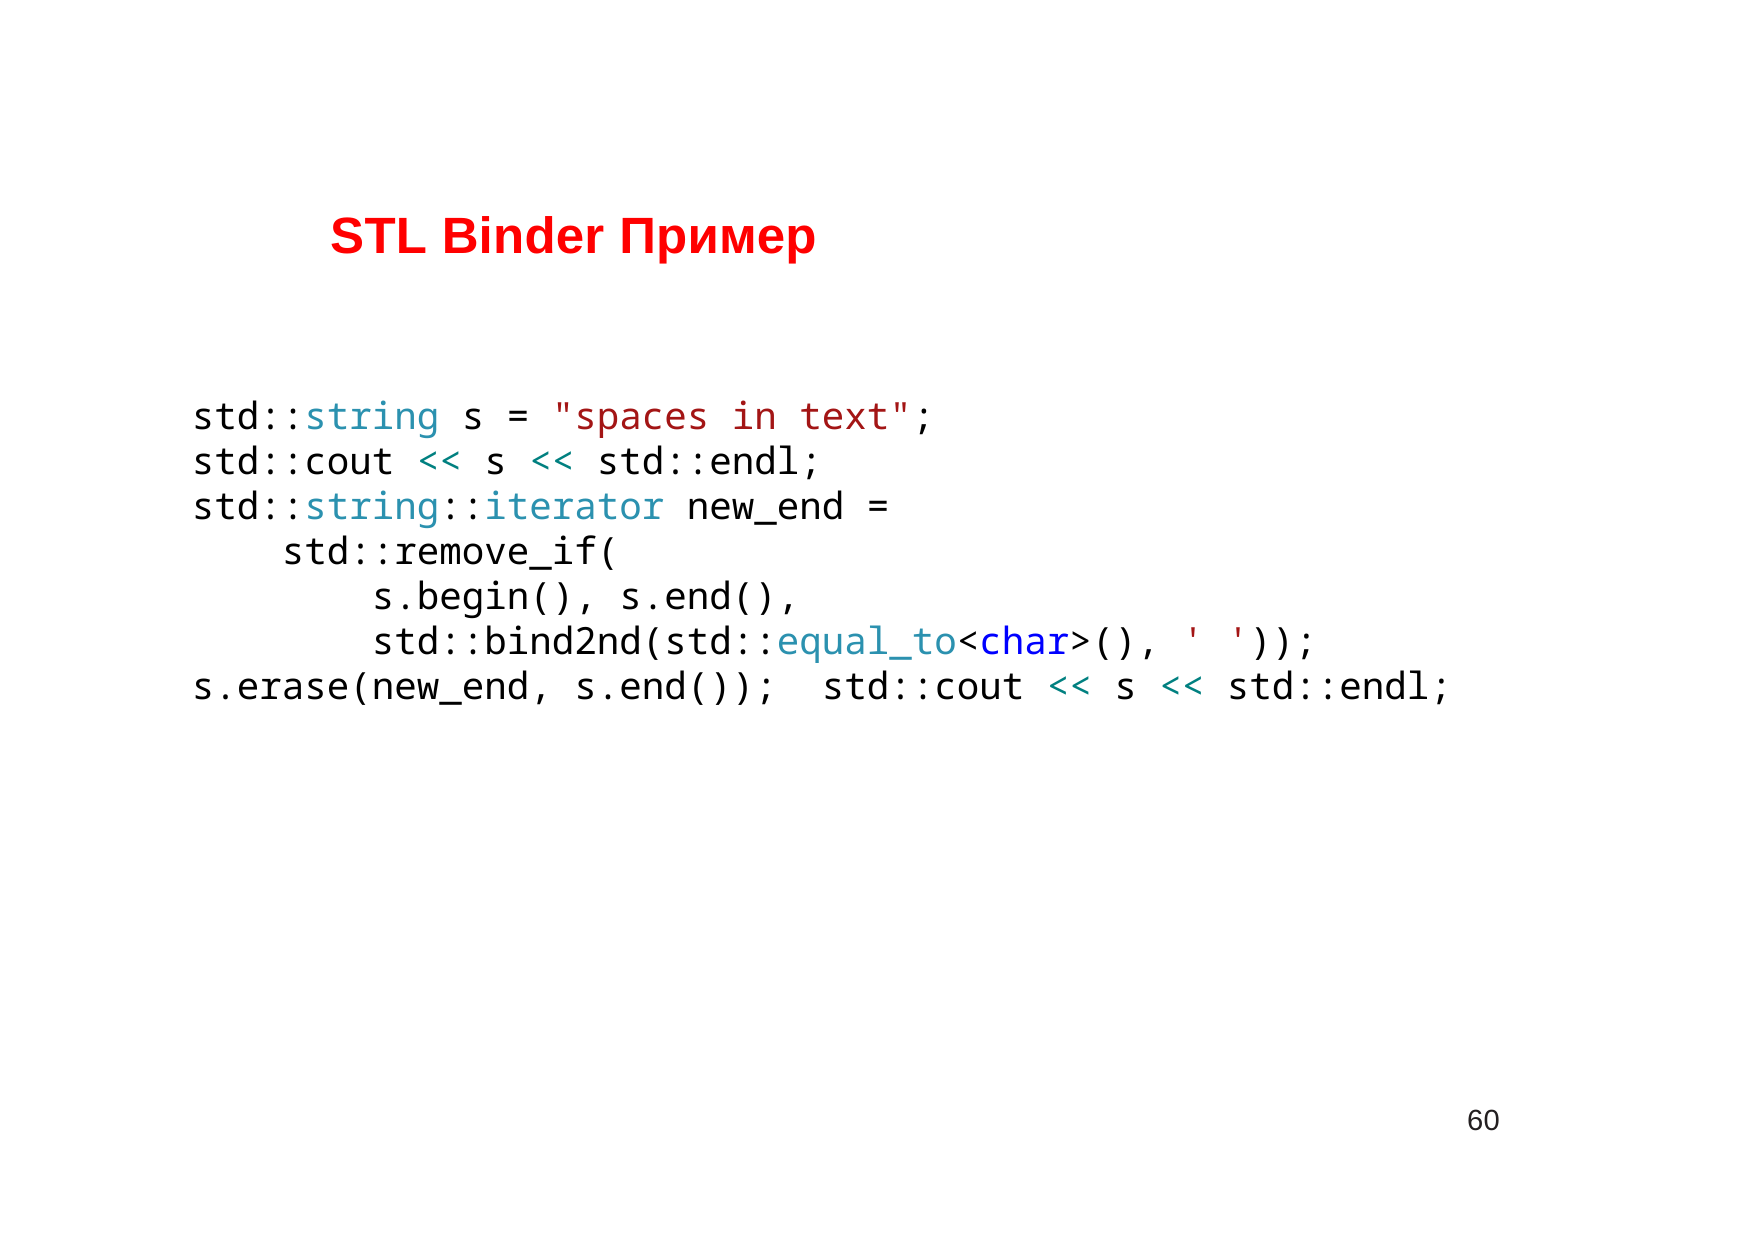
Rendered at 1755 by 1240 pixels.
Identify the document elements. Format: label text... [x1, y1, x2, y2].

text_box std::string s = "spaces in text"; std::cout << s << std::endl; std::string::iterator new_end = std::remove_if( s.begin(), s.end(), std::bind2nd(std::equal_to<char>(), ' ')); s.erase(new_end, s.end()); std::cout << s << std::endl; [177, 385, 1578, 715]
slide_number 60 [1460, 1099, 1507, 1240]
title STL Binder Пример [328, 200, 1323, 385]
